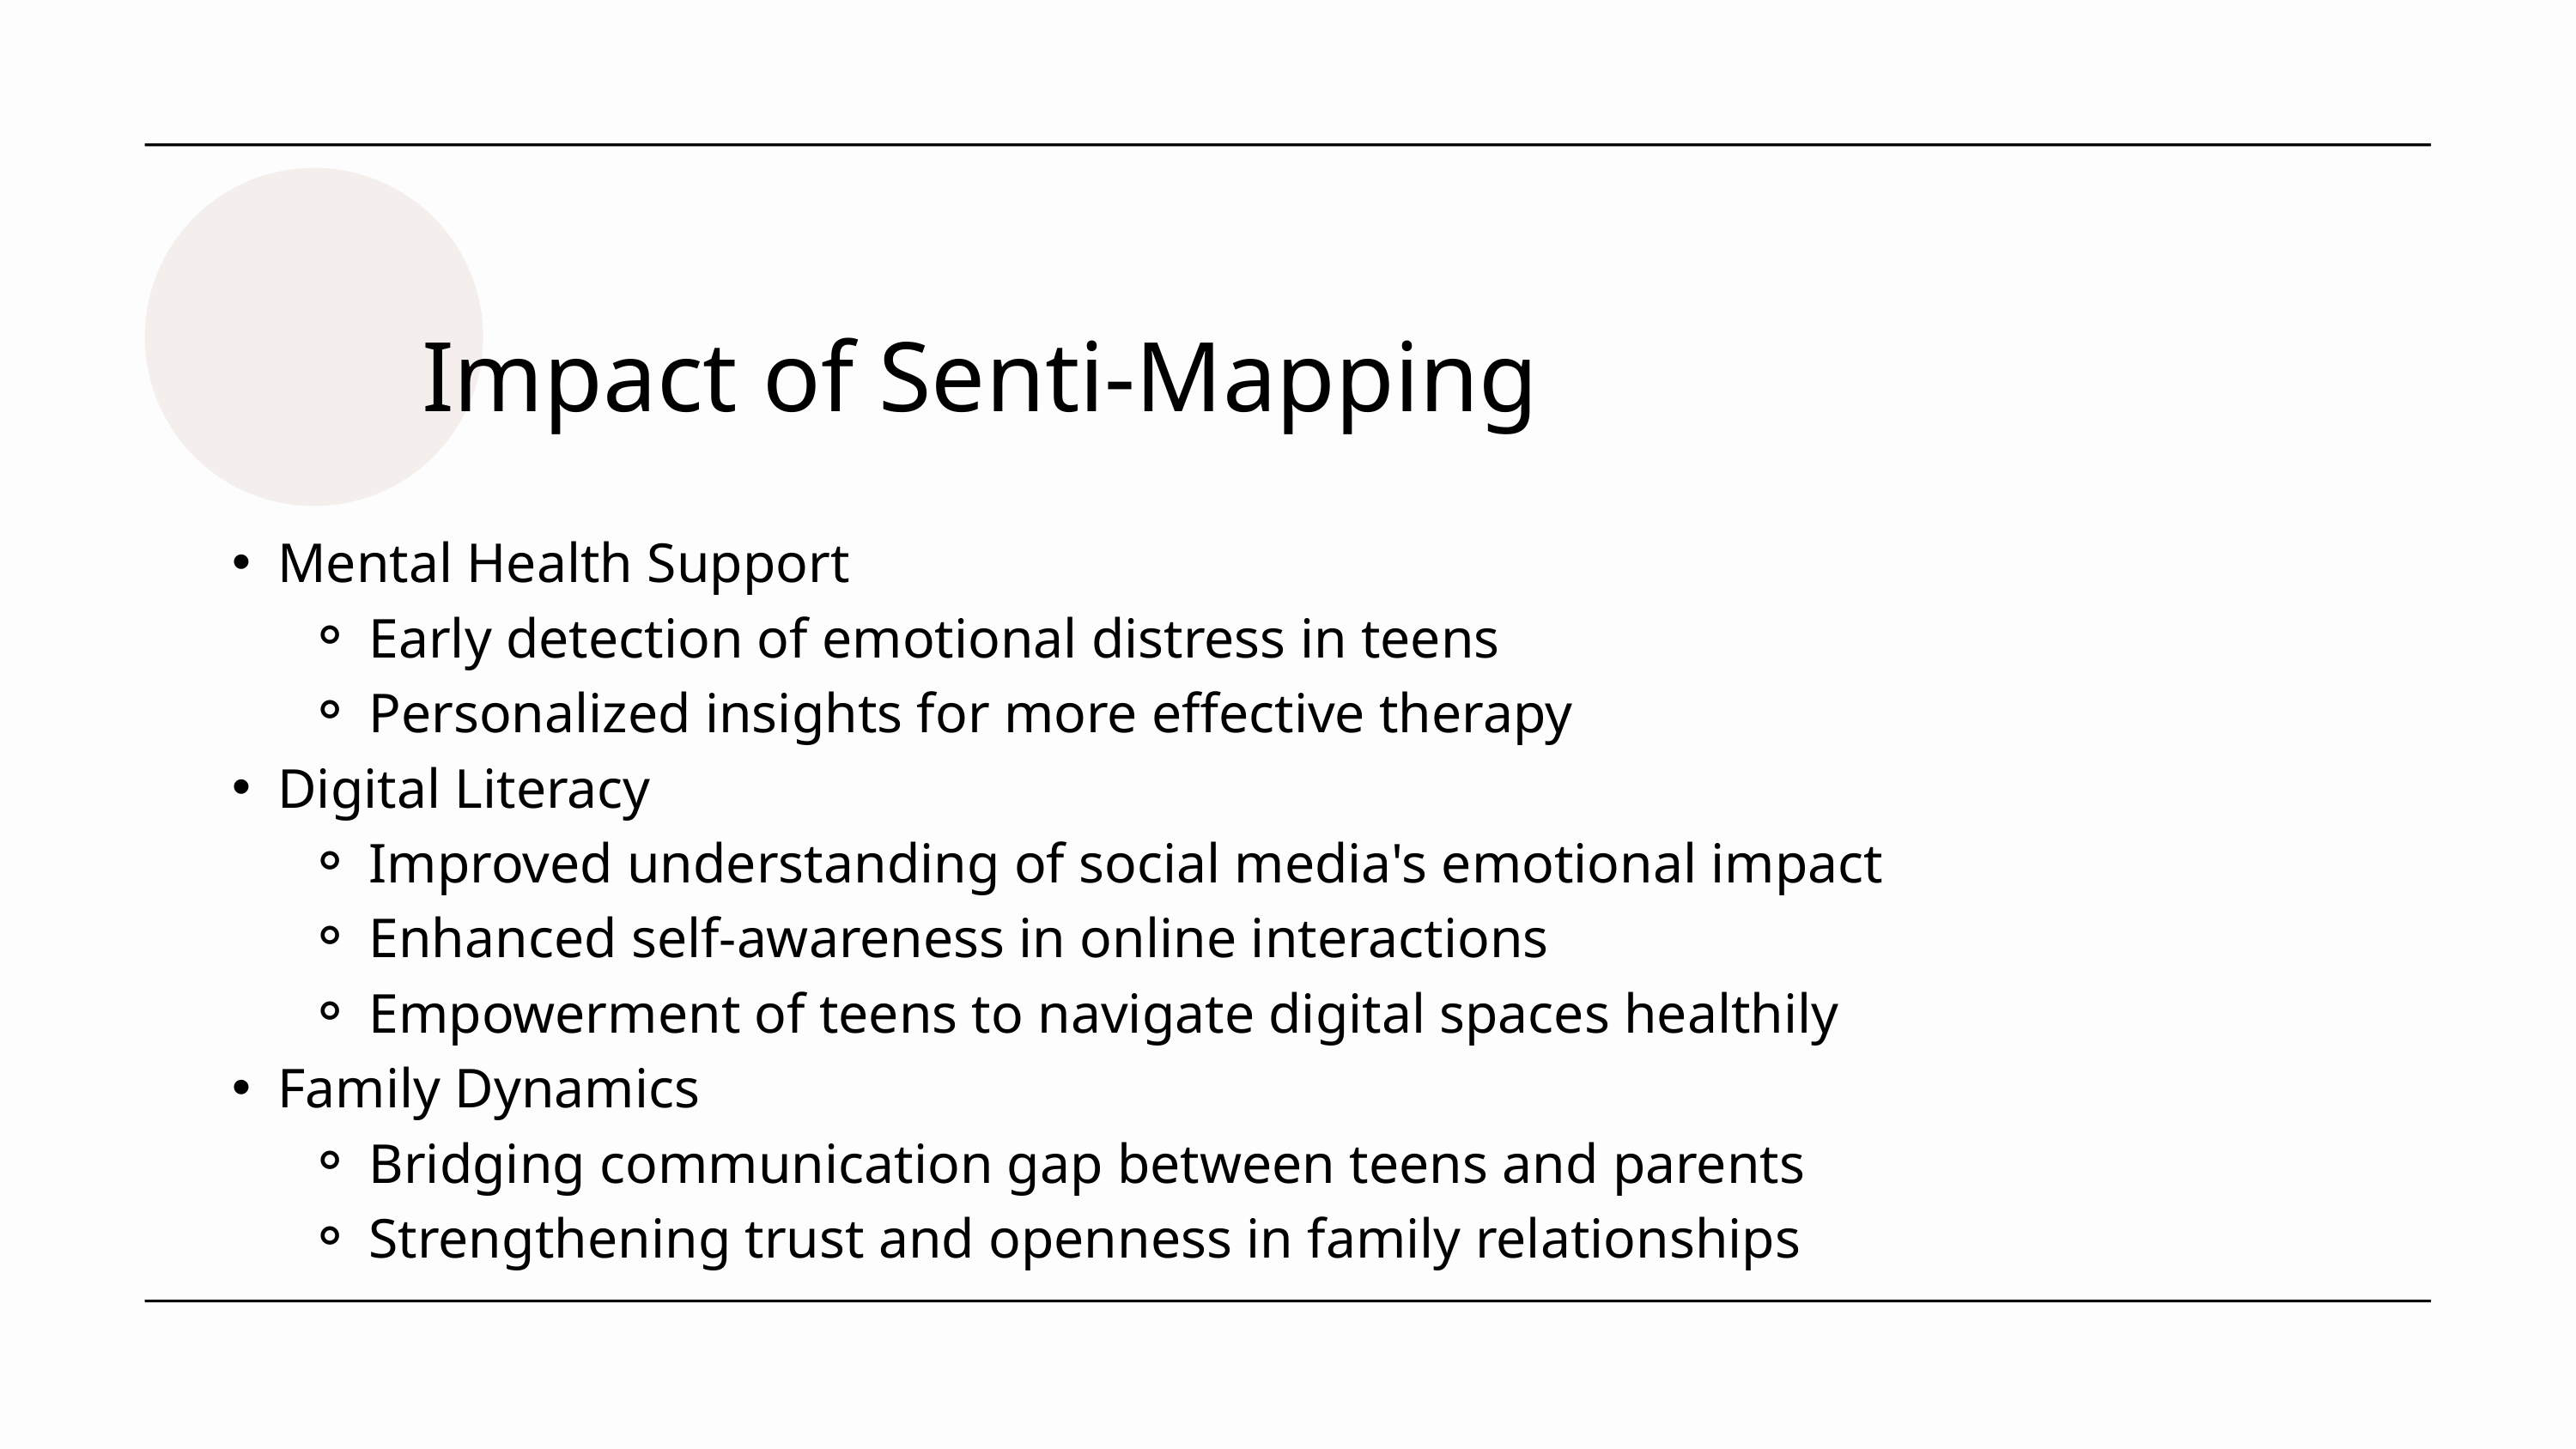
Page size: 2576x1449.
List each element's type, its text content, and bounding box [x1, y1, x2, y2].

text_box Mental Health Support Early detection of emotional distress in teens Personalized insights for more effective therapy Digital Literacy Improved understanding of social media's emotional impact Enhanced self-awareness in online interactions Empowerment of teens to navigate digital spaces healthily Family Dynamics Bridging communication gap between teens and parents Strengthening trust and openness in family relationships [186, 518, 2432, 1344]
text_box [144, 167, 483, 506]
text_box Impact of Senti-Mapping [486, 295, 2223, 431]
